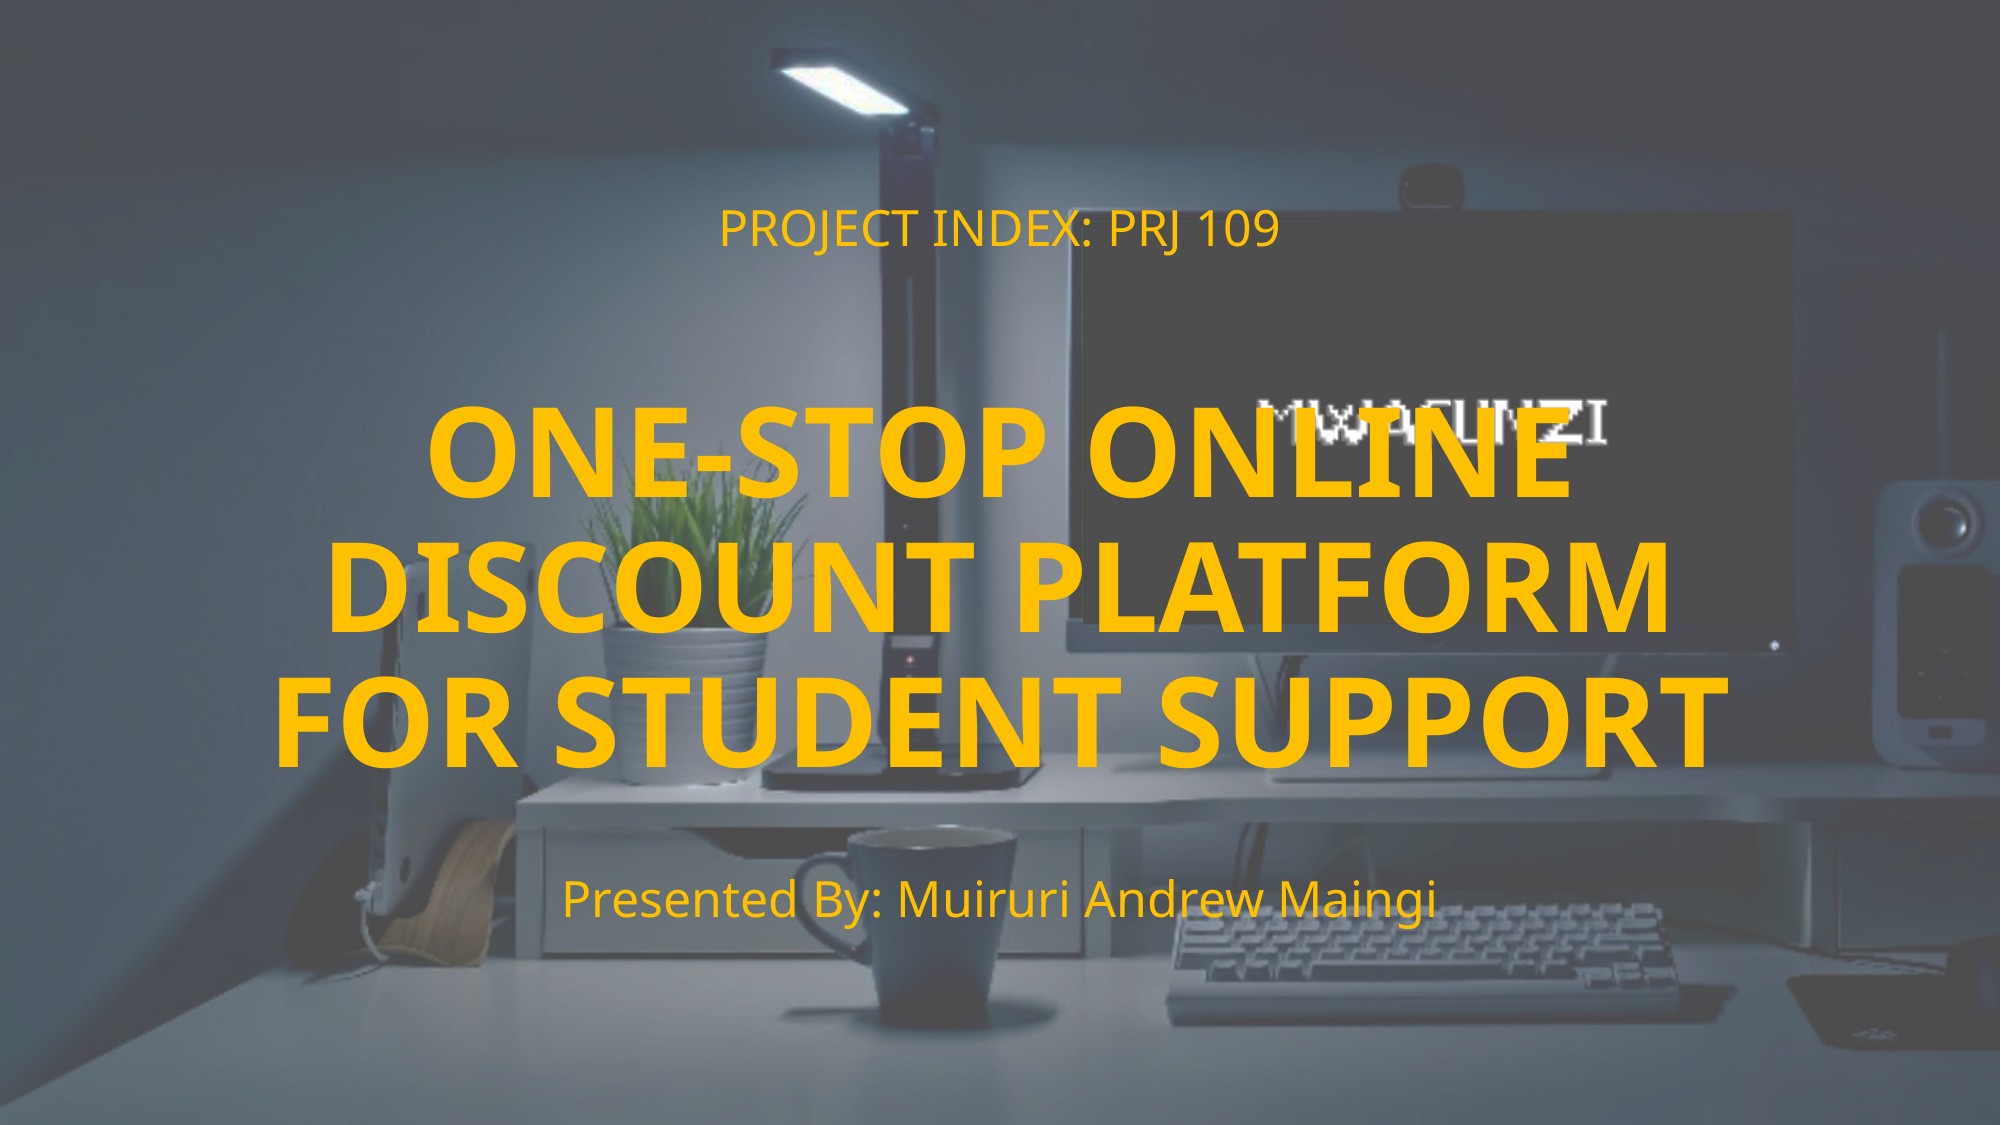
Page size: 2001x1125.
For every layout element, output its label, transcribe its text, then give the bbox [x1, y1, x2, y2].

text_box PROJECT INDEX: PRJ 109 [249, 196, 1750, 293]
title ONE-STOP ONLINE DISCOUNT PLATFORM FOR STUDENT SUPPORT [249, 293, 1750, 803]
subtitle Presented By: Muiruri Andrew Maingi [249, 866, 1750, 1017]
